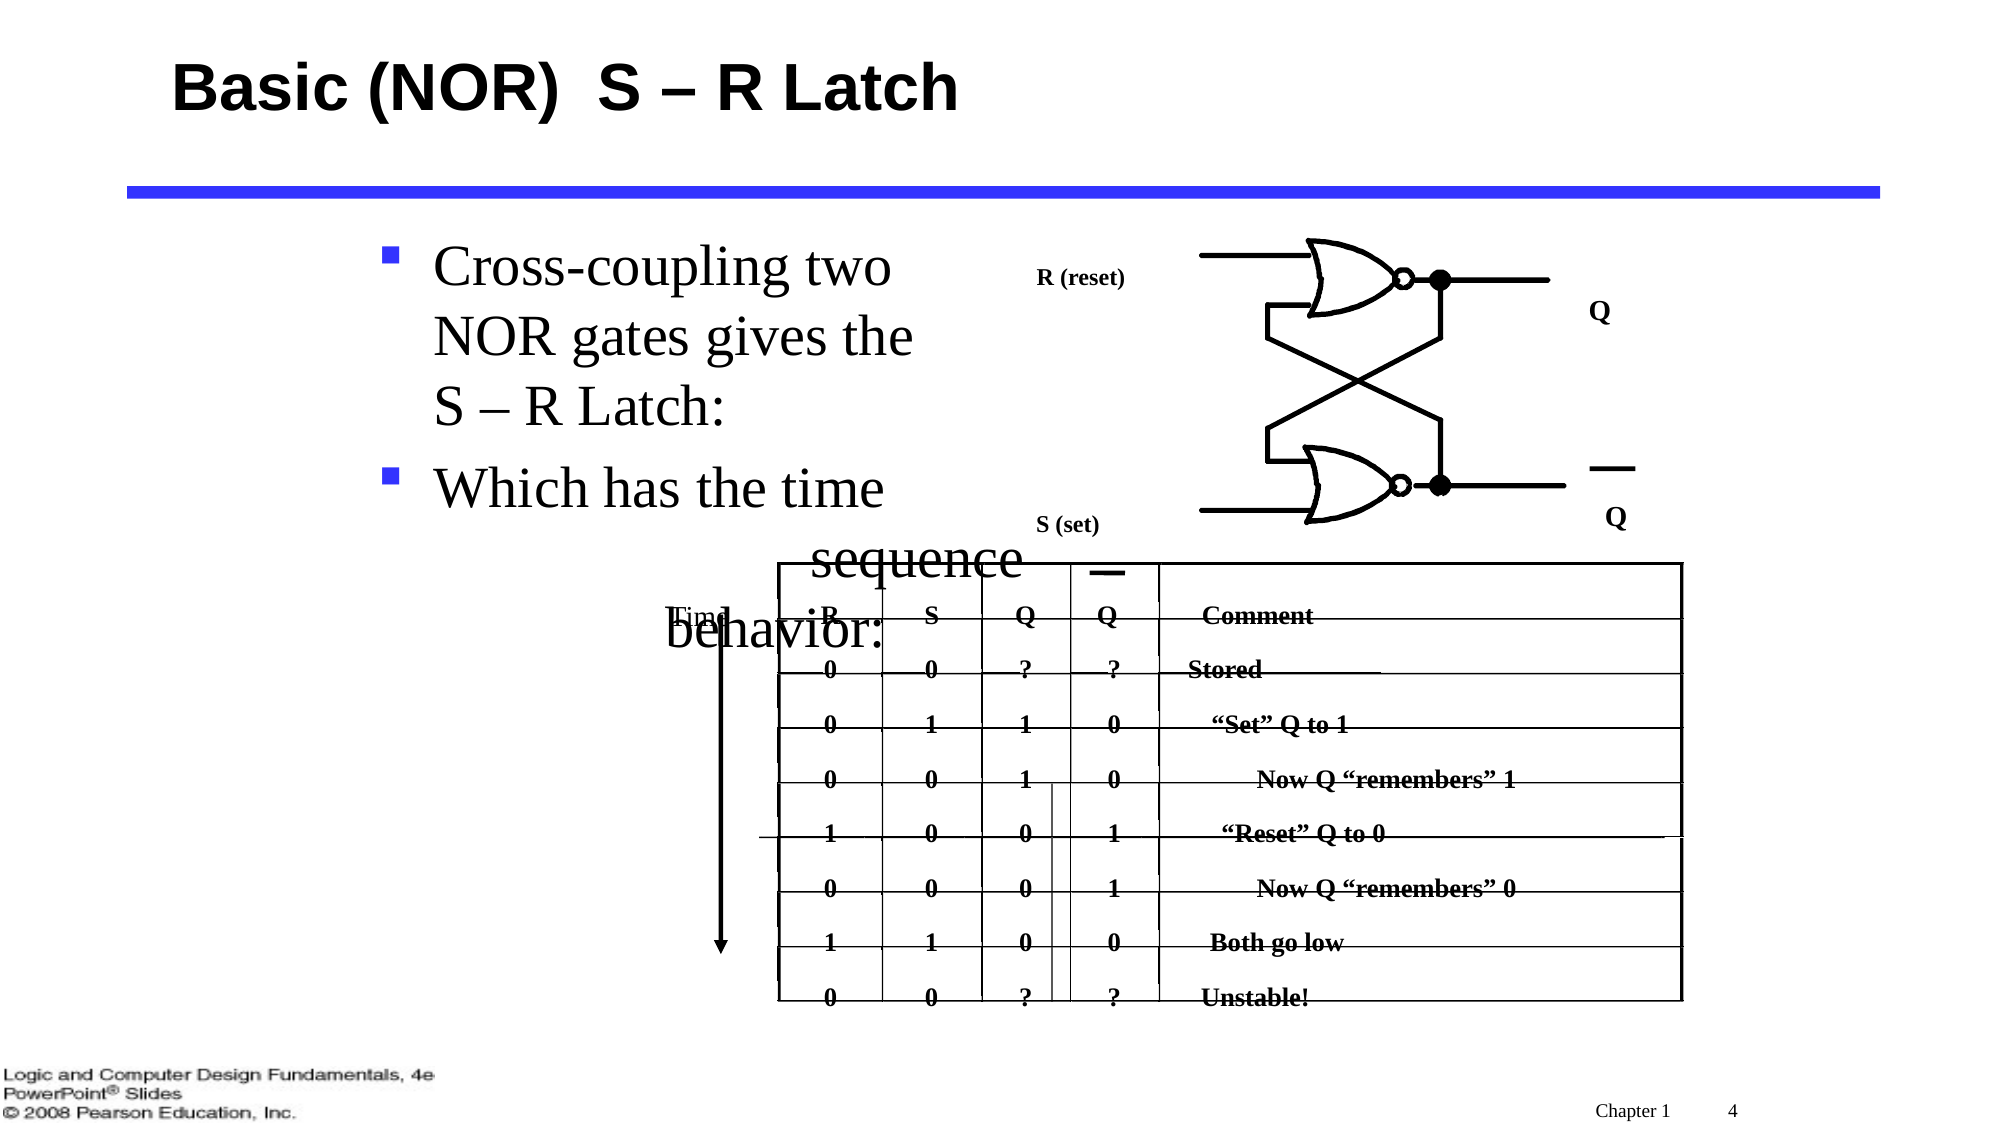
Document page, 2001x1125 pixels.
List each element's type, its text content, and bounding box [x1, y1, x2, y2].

slide_number Chapter 1 4 [1580, 1068, 2000, 1125]
title Basic (NOR) S – R Latch [156, 0, 1857, 168]
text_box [1004, 233, 1636, 531]
picture [3, 1066, 435, 1123]
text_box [654, 556, 1684, 1005]
list Cross-coupling two NOR gates gives the S – R Latch: Which has the time sequence behavior: [362, 219, 1638, 995]
